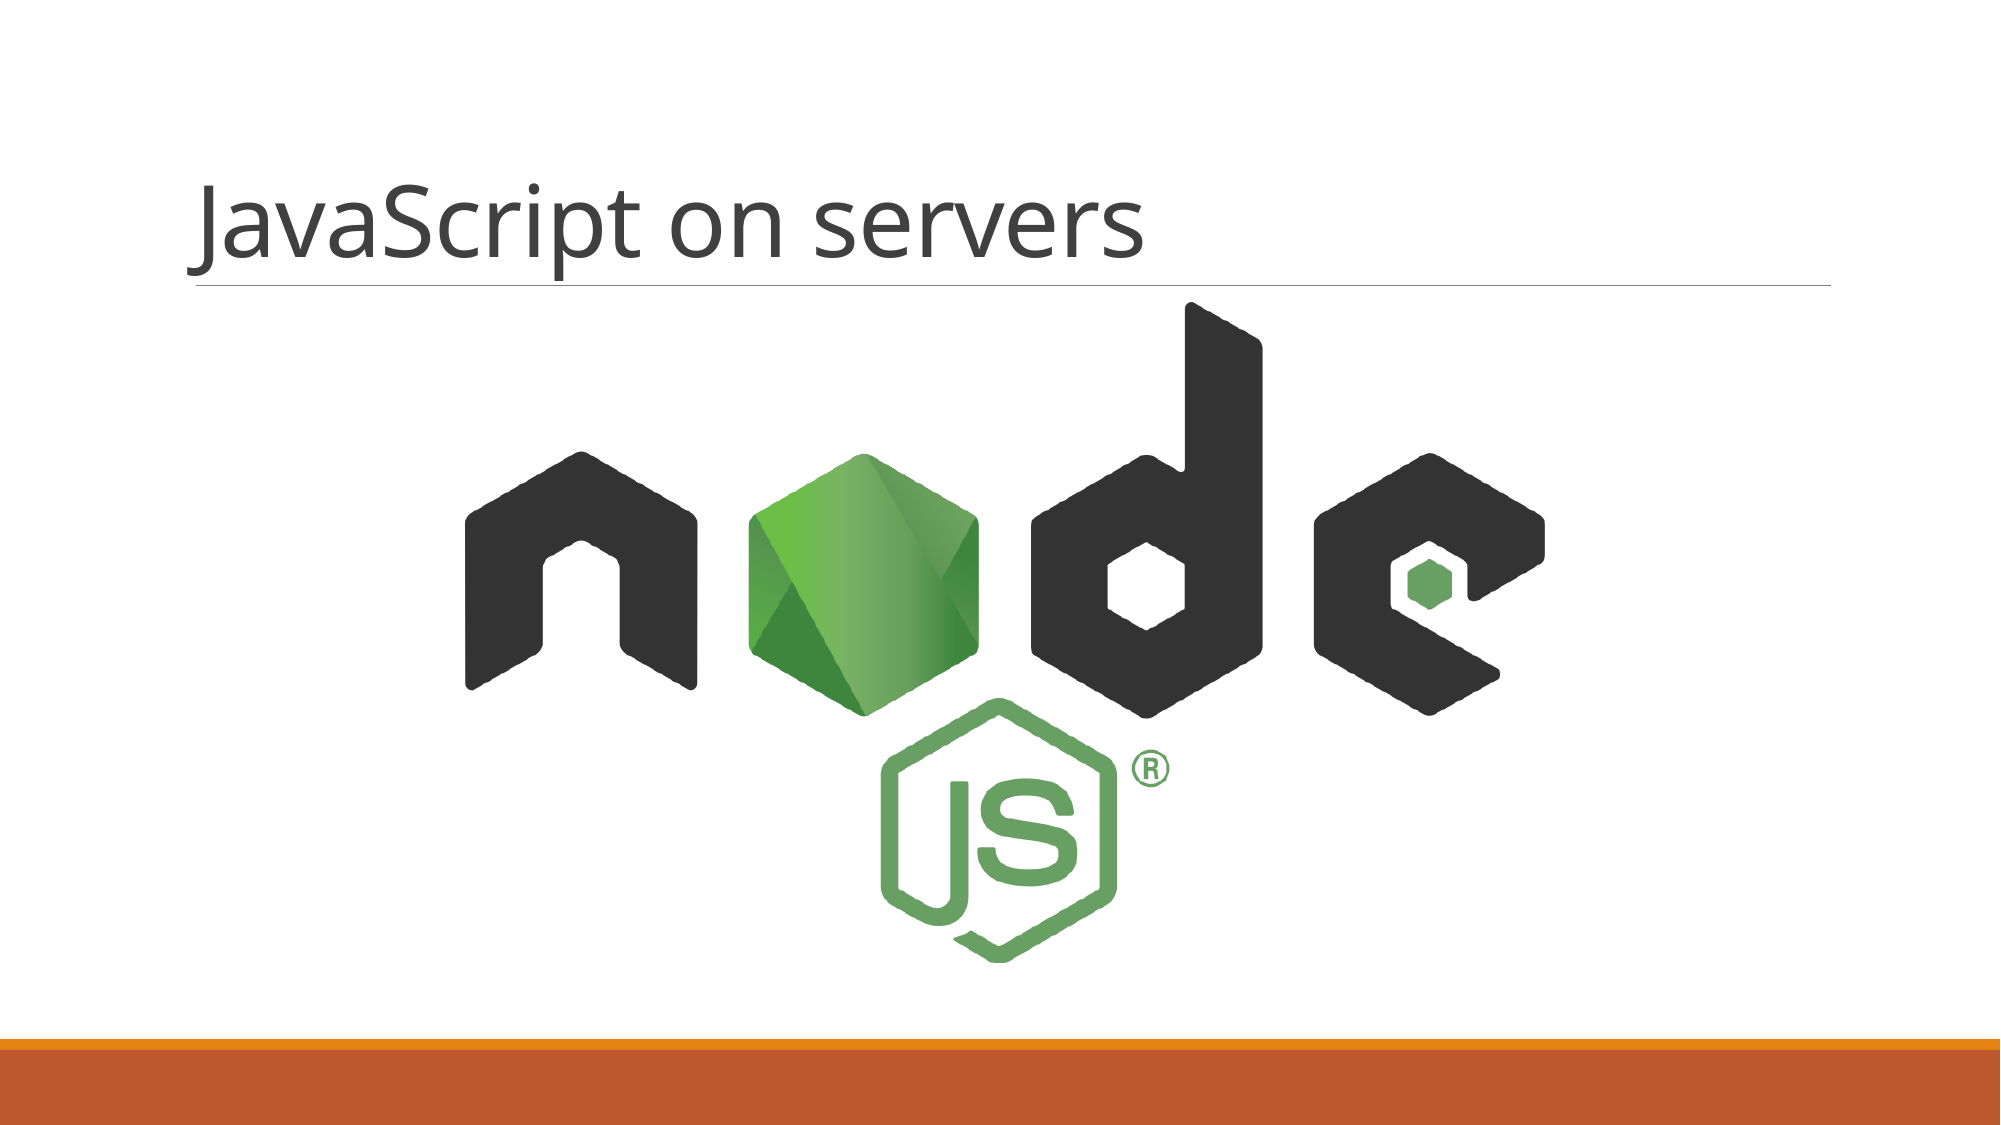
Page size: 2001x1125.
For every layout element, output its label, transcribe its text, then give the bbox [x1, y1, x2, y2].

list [464, 302, 1545, 964]
title JavaScript on servers [180, 47, 1830, 285]
